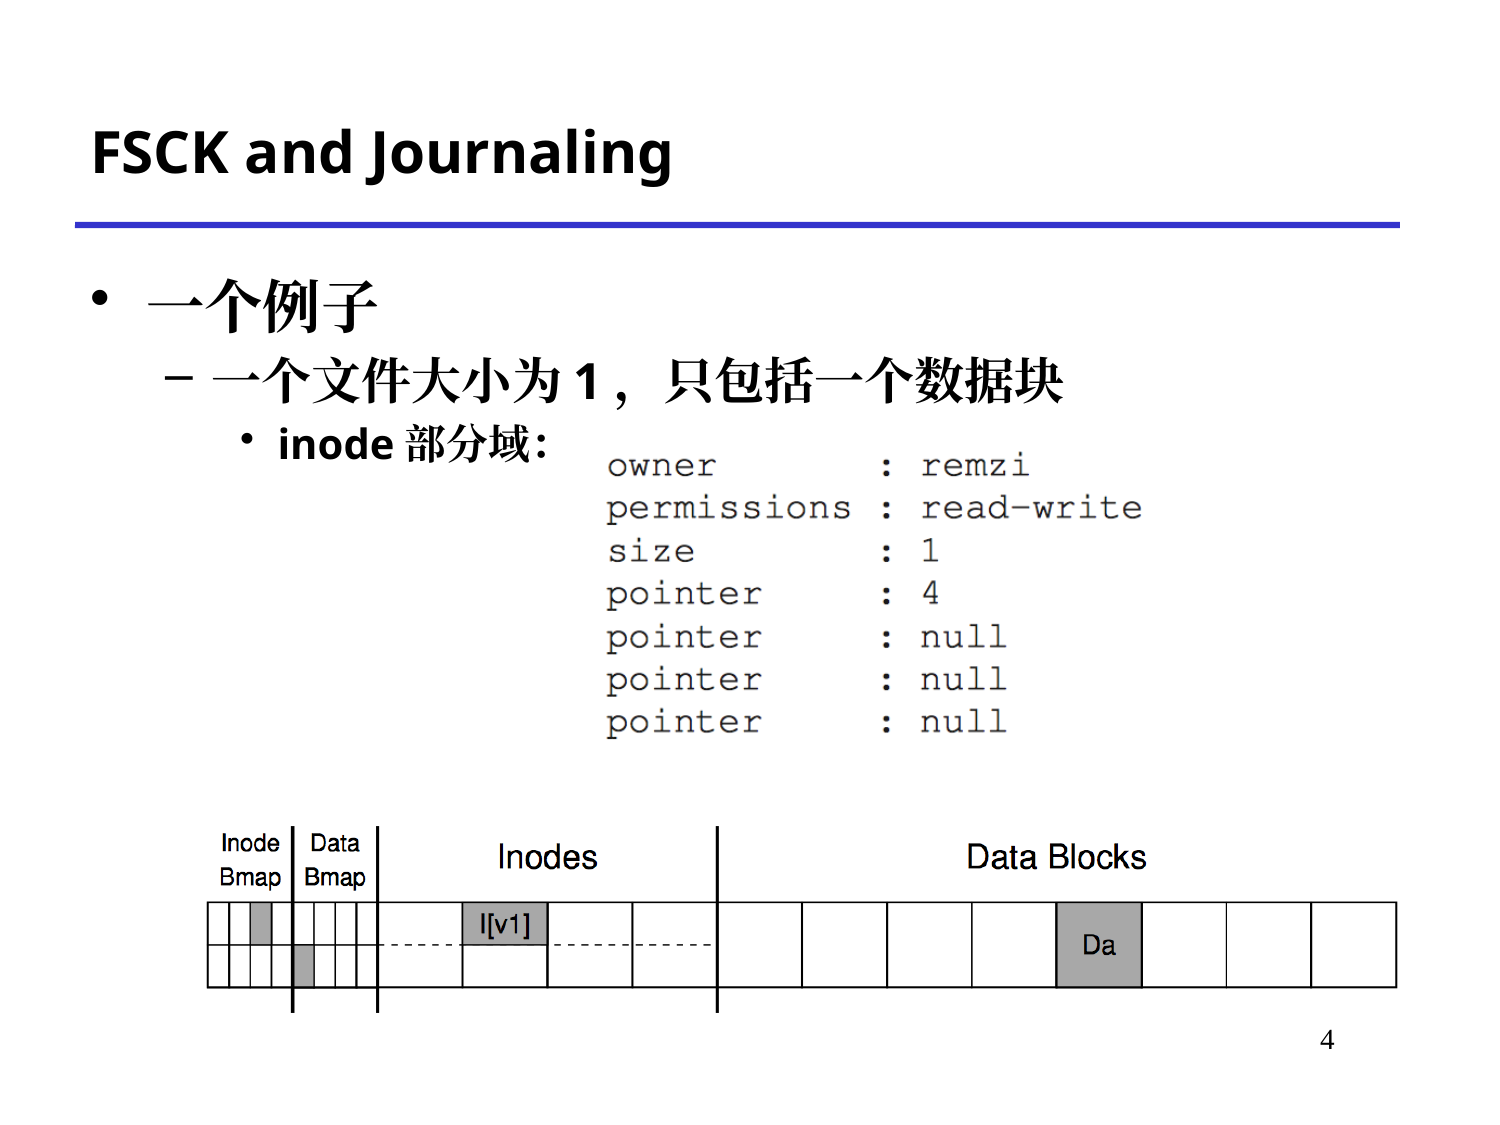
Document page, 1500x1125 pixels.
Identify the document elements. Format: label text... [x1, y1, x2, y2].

slide_number * [1137, 1033, 1350, 1088]
picture [574, 424, 1171, 763]
list 一个例子 一个文件大小为1，只包括一个数据块 inode部分域： [75, 262, 1438, 988]
picture [187, 812, 1408, 1026]
title FSCK and Journaling [75, 75, 1400, 225]
